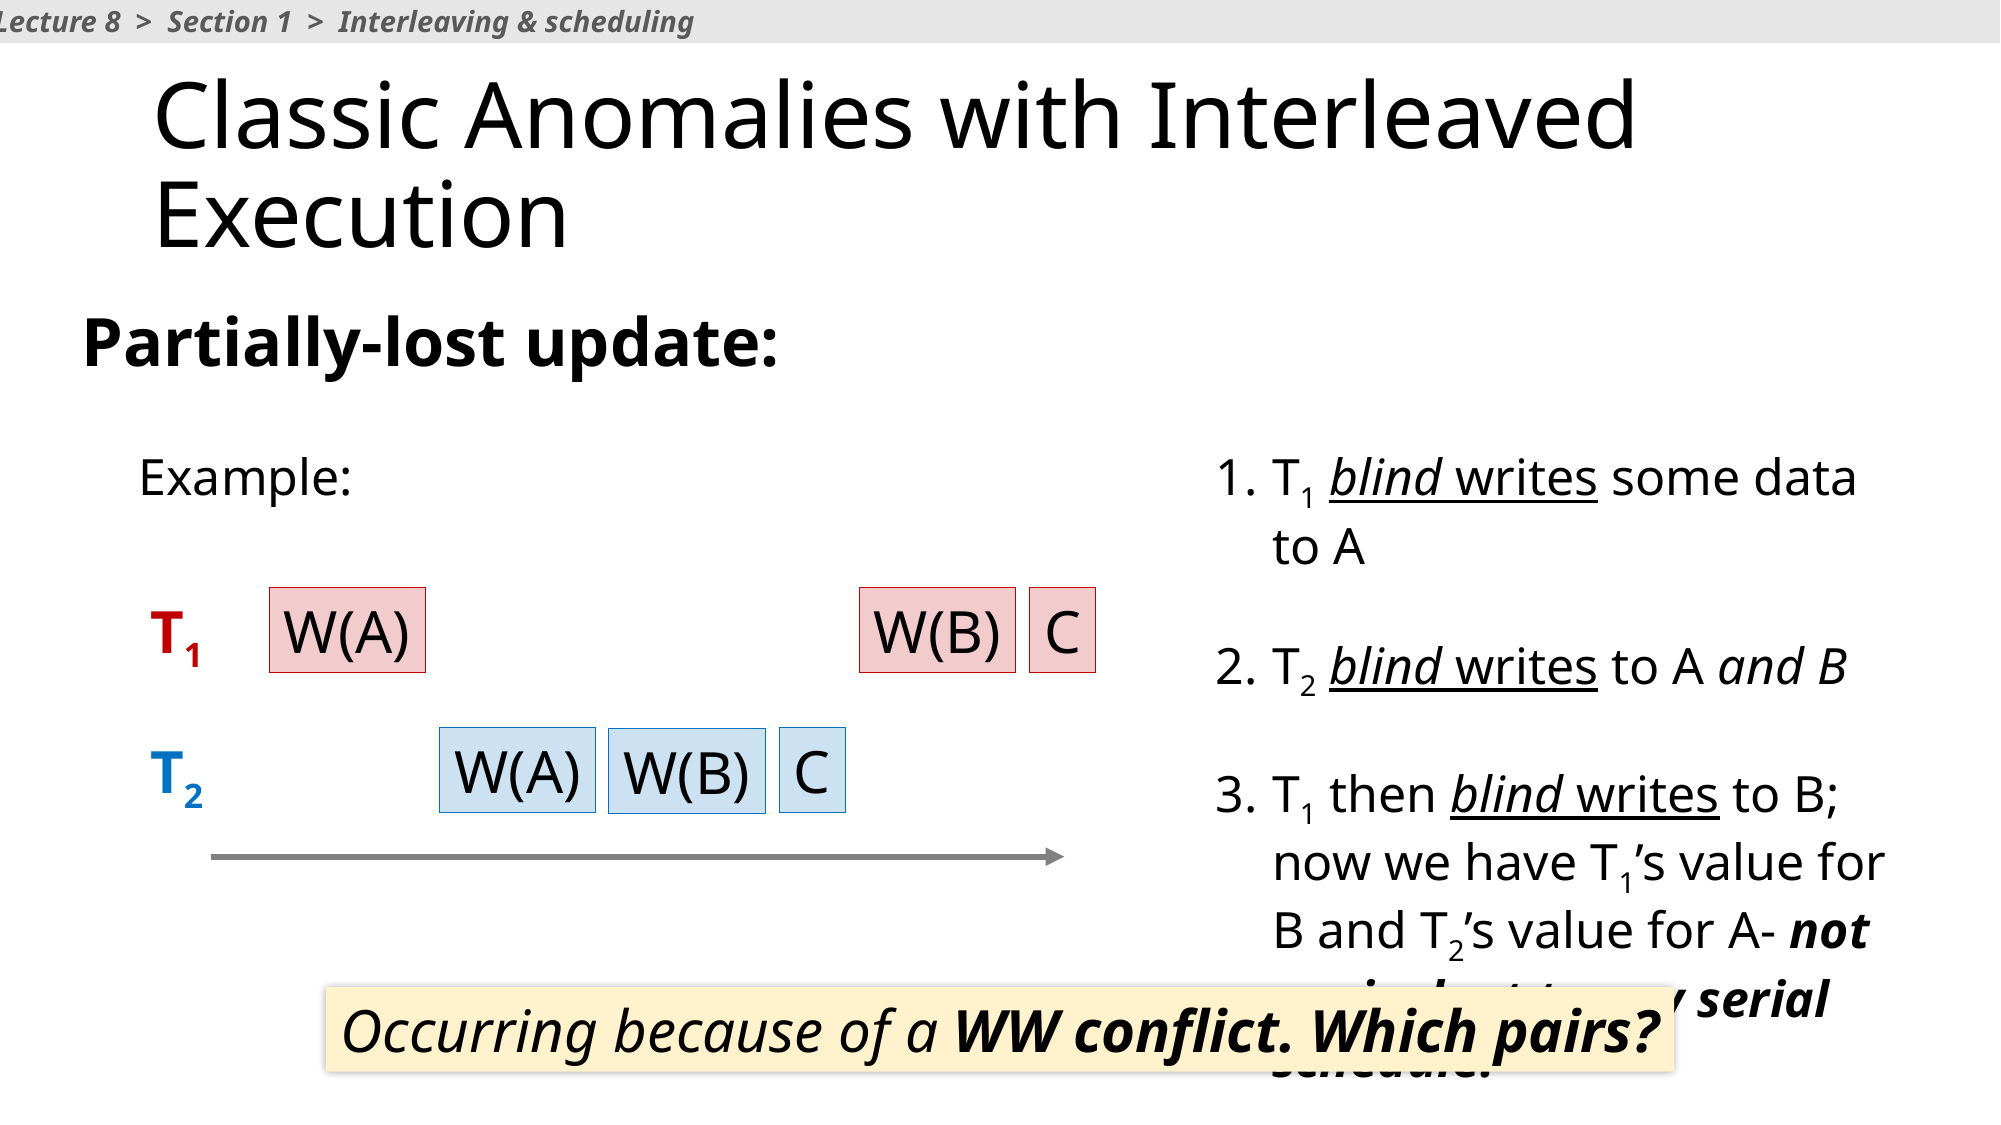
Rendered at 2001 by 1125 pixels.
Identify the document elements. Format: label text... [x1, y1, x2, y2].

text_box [442, 727, 844, 815]
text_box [862, 587, 1094, 674]
text_box Partially-lost update: [66, 292, 796, 388]
text_box Classic Anomalies with Interleaved Execution [137, 59, 1863, 277]
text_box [0, 0, 2000, 47]
text_box W(A) [269, 587, 426, 673]
text_box Example: [124, 438, 368, 514]
text_box Occurring because of a WW conflict. Which pairs? [325, 987, 1675, 1072]
text_box T2 [135, 727, 218, 823]
text_box T1 blind writes some data to A T2 blind writes to A and B T1 then blind writes to B; now we have T1’s value for B and T2’s value for A- not equivalent to any serial schedule! [1201, 438, 1927, 1095]
text_box T1 [135, 587, 218, 683]
